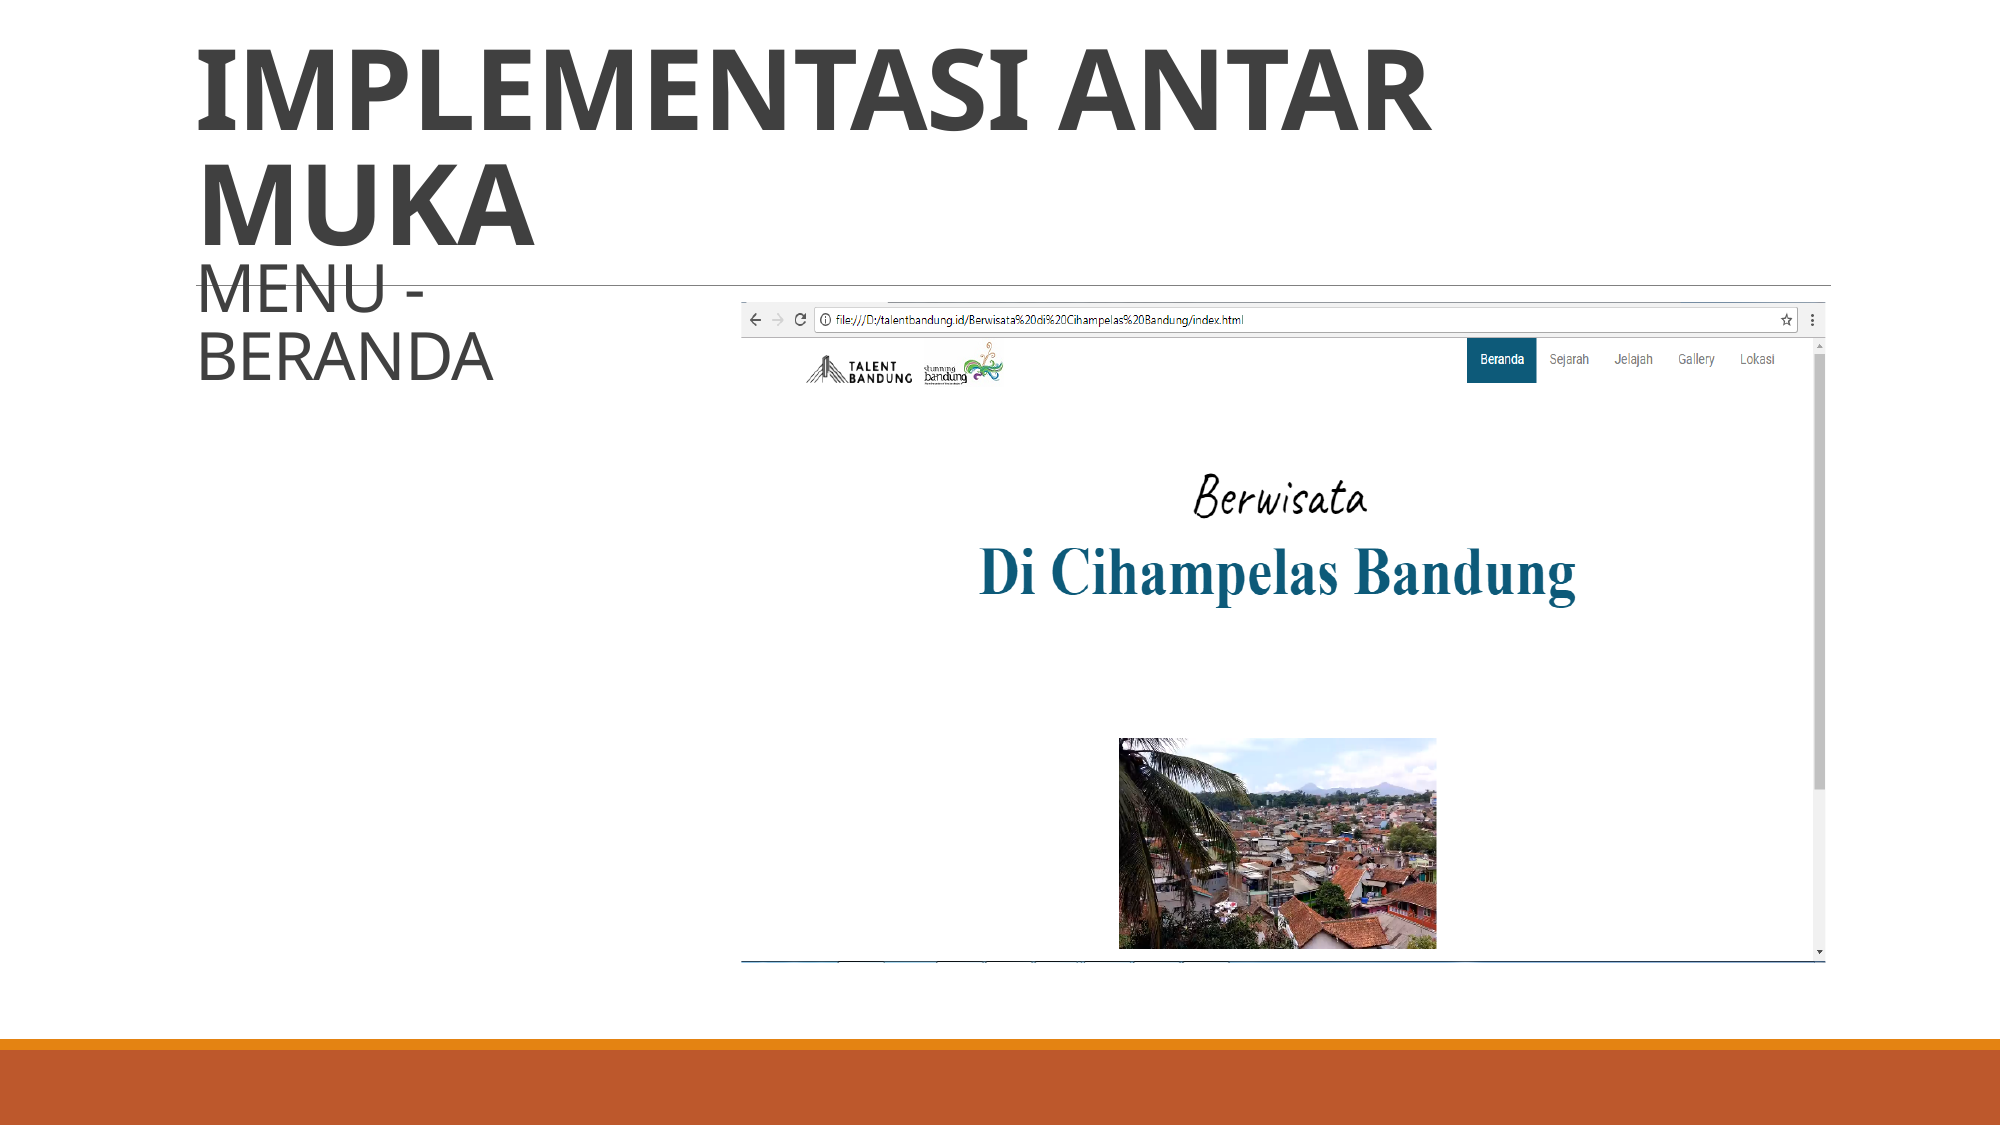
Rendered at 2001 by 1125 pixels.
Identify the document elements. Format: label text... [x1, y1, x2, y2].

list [740, 302, 1826, 964]
text_box MENU - BERANDA [180, 302, 701, 402]
title IMPLEMENTASI ANTAR MUKA [180, 28, 1530, 277]
